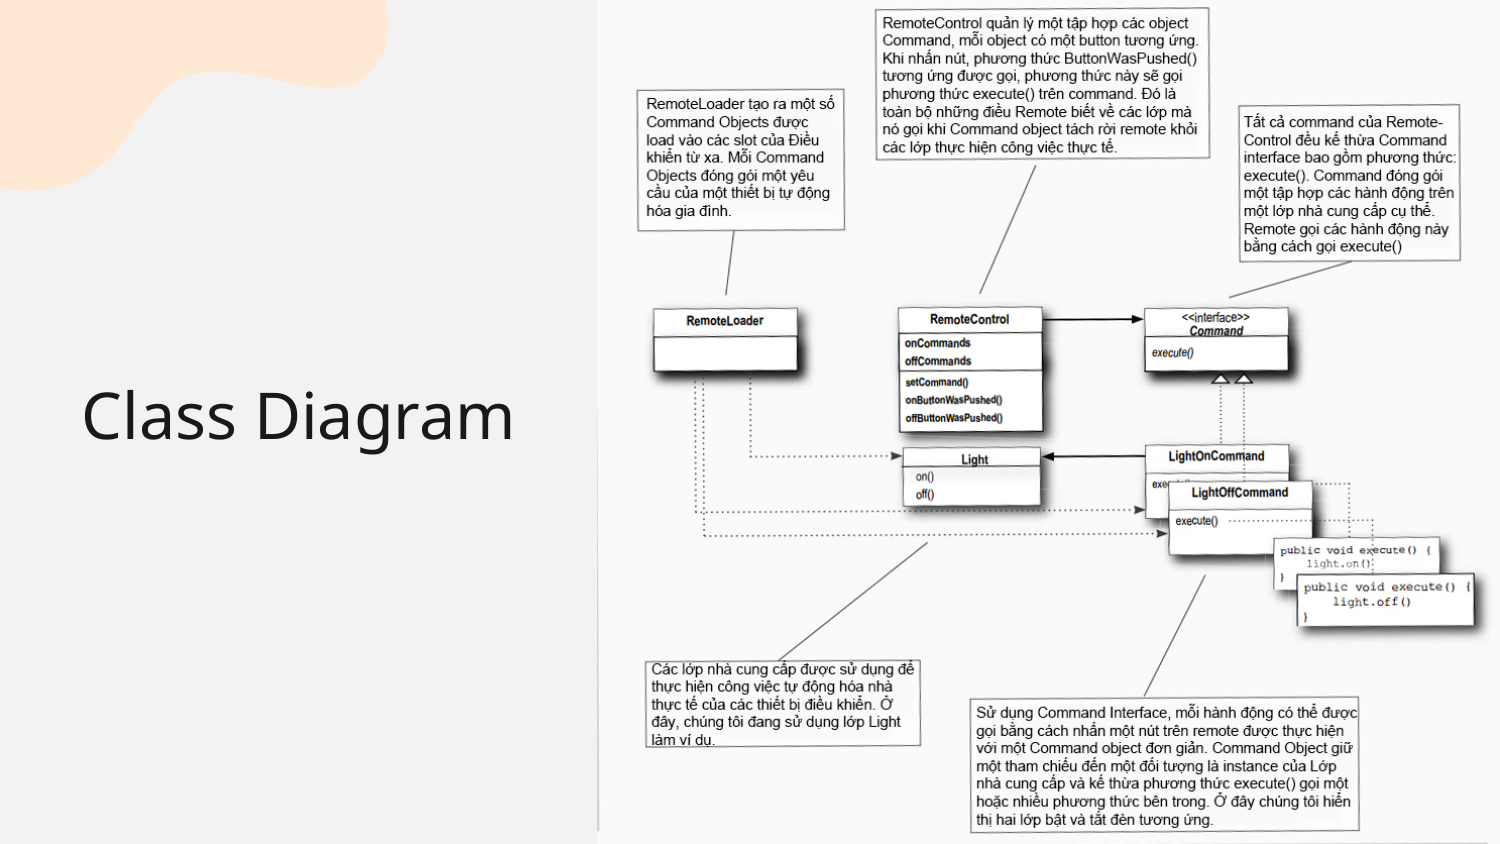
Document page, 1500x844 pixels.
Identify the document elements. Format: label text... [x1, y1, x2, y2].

title Class Diagram [0, 82, 592, 745]
picture [597, 0, 1500, 844]
